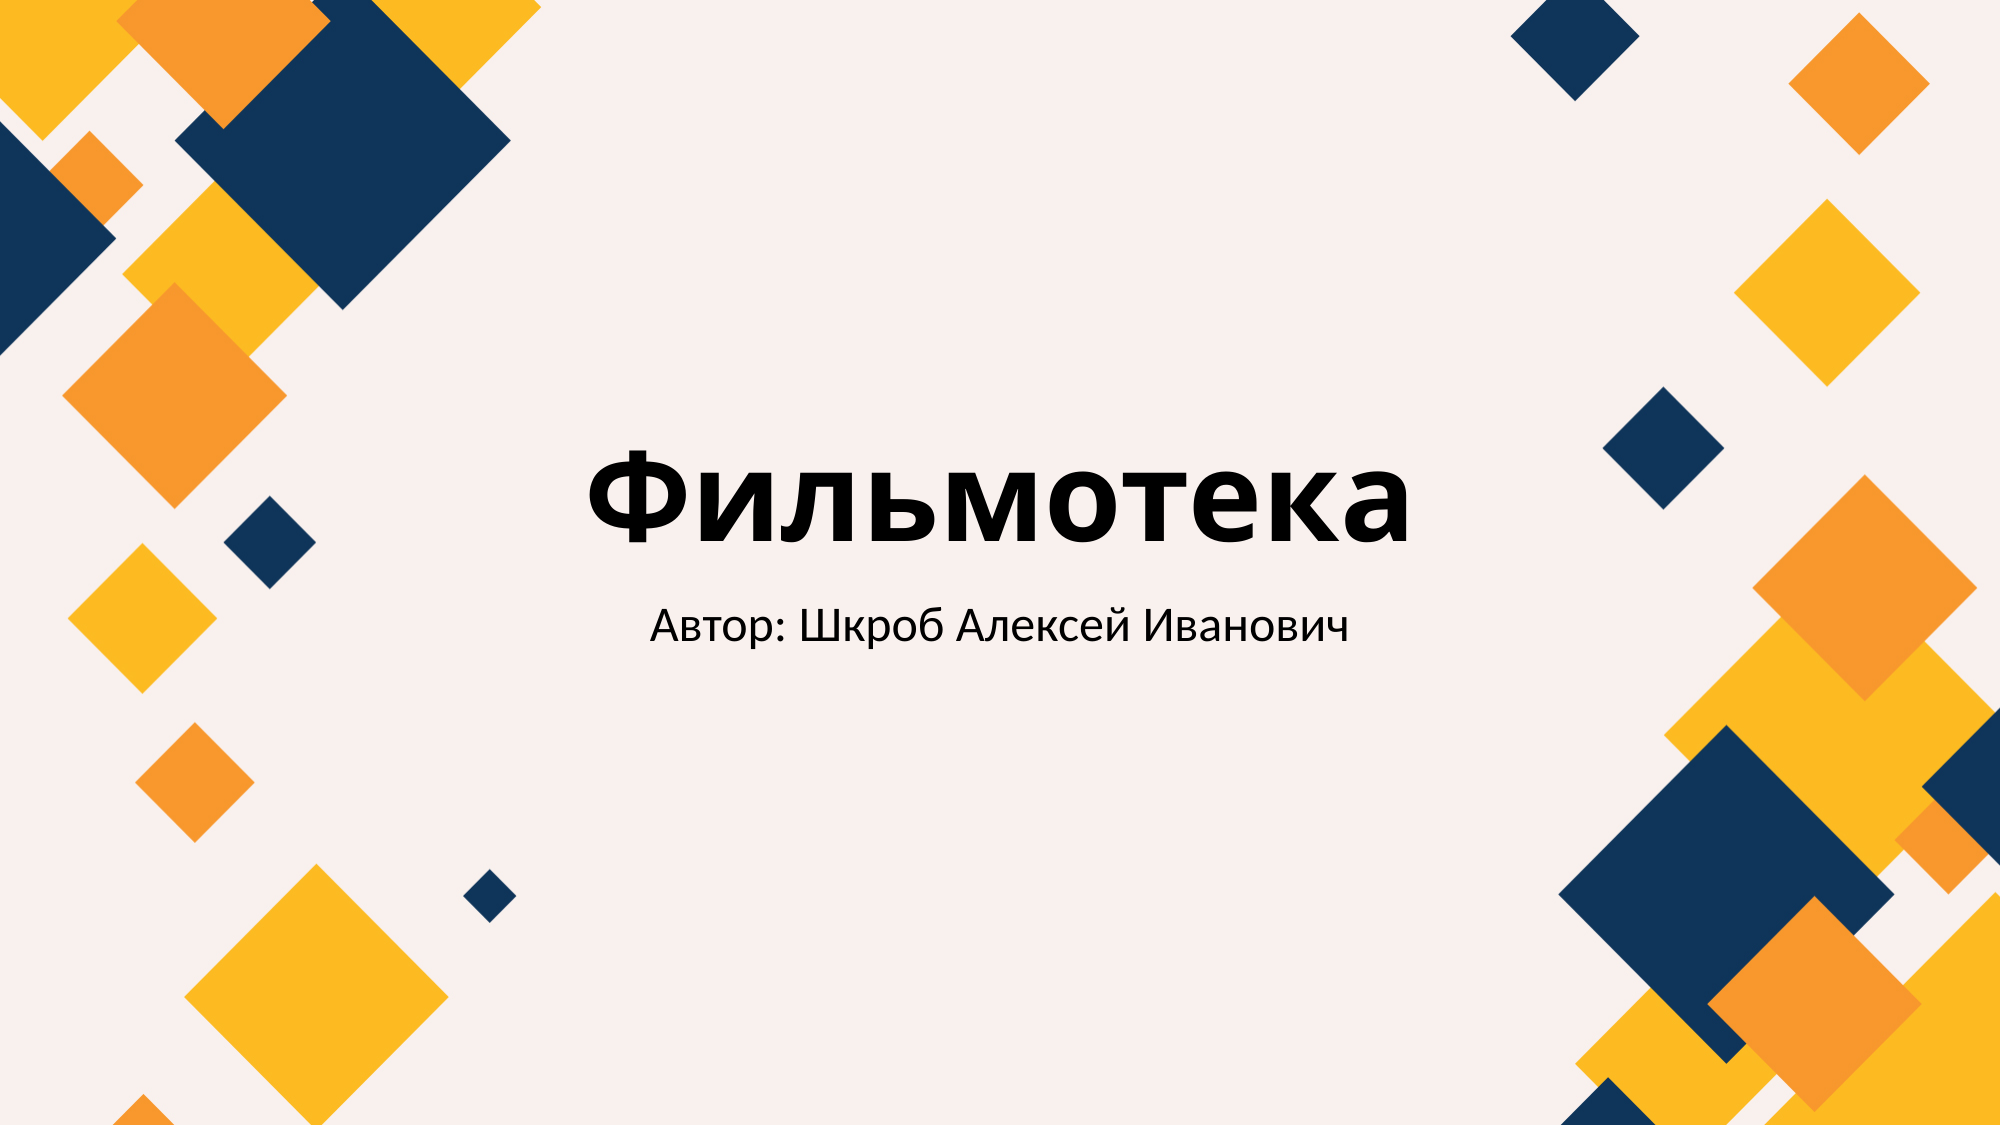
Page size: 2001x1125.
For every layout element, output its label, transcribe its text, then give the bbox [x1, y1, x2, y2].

subtitle Автор: Шкроб Алексей Иванович [249, 590, 1750, 863]
picture [0, 0, 2000, 1125]
title Фильмотека [249, 184, 1750, 576]
